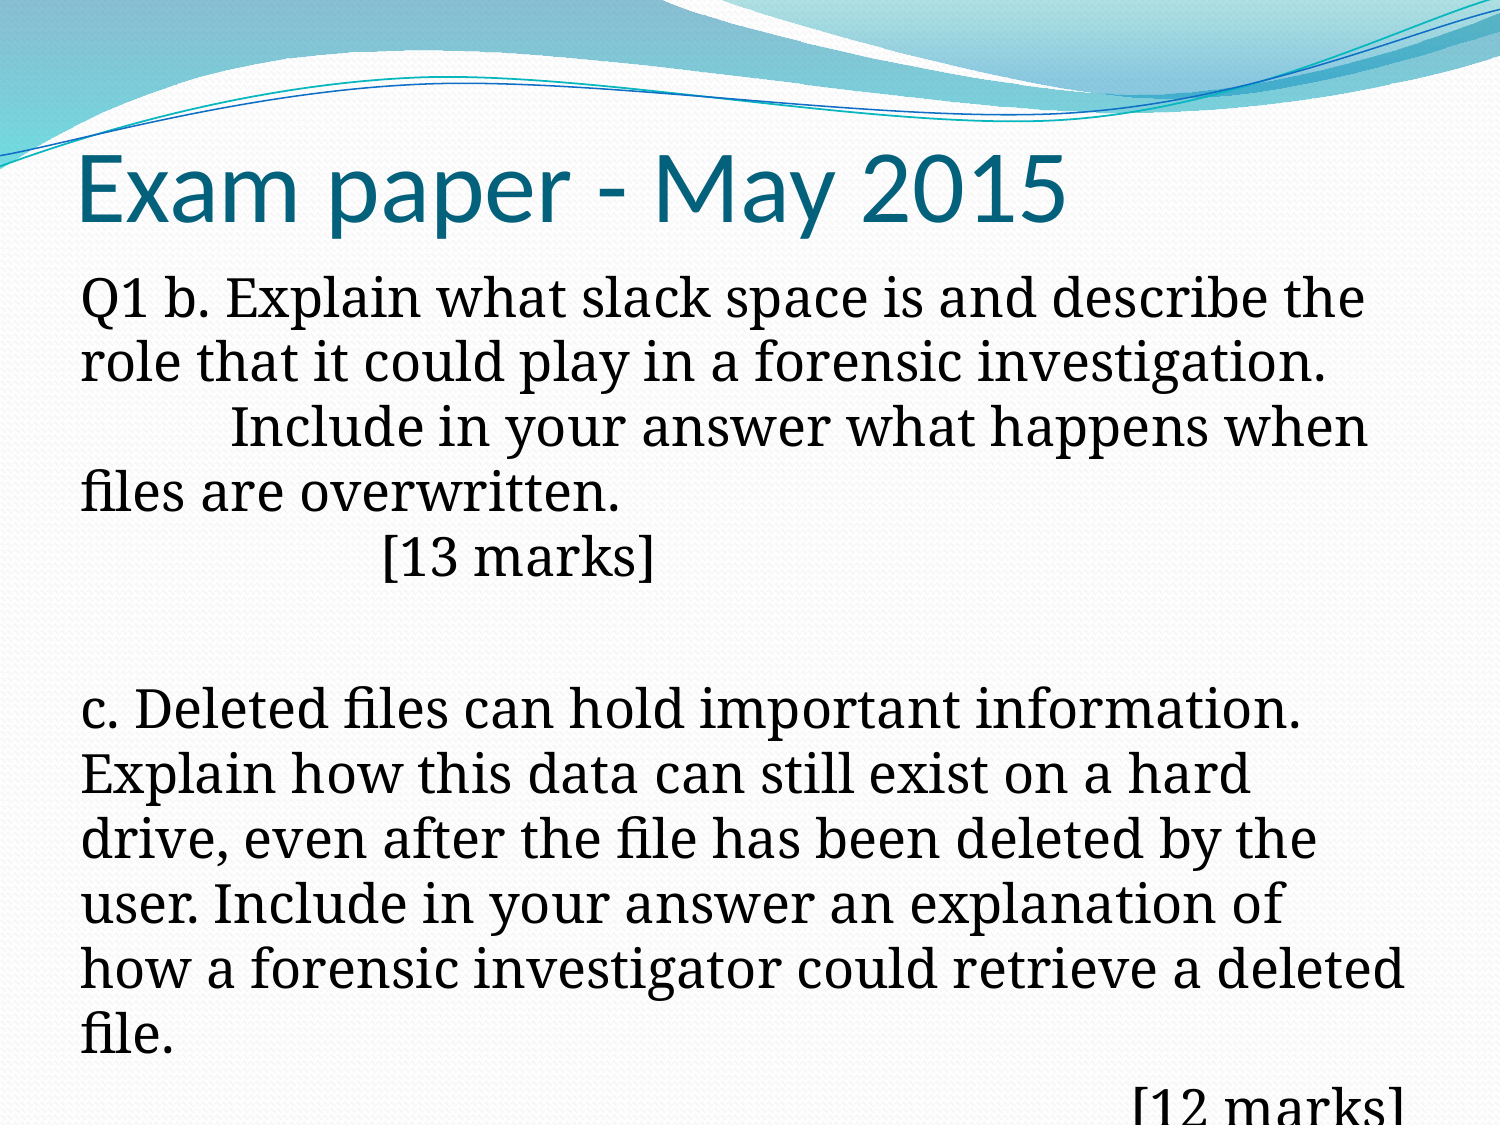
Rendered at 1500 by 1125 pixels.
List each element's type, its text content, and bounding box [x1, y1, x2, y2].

list Q1 b. Explain what slack space is and describe the role that it could play in a forensic investigation. Include in your answer what happens when files are overwritten. [13 marks] c. Deleted files can hold important information. Explain how this data can still exist on a hard drive, even after the file has been deleted by the user. Include in your answer an explanation of how a forensic investigator could retrieve a deleted file. [12 marks] [64, 255, 1426, 1038]
title Exam paper - May 2015 [74, 115, 1426, 244]
